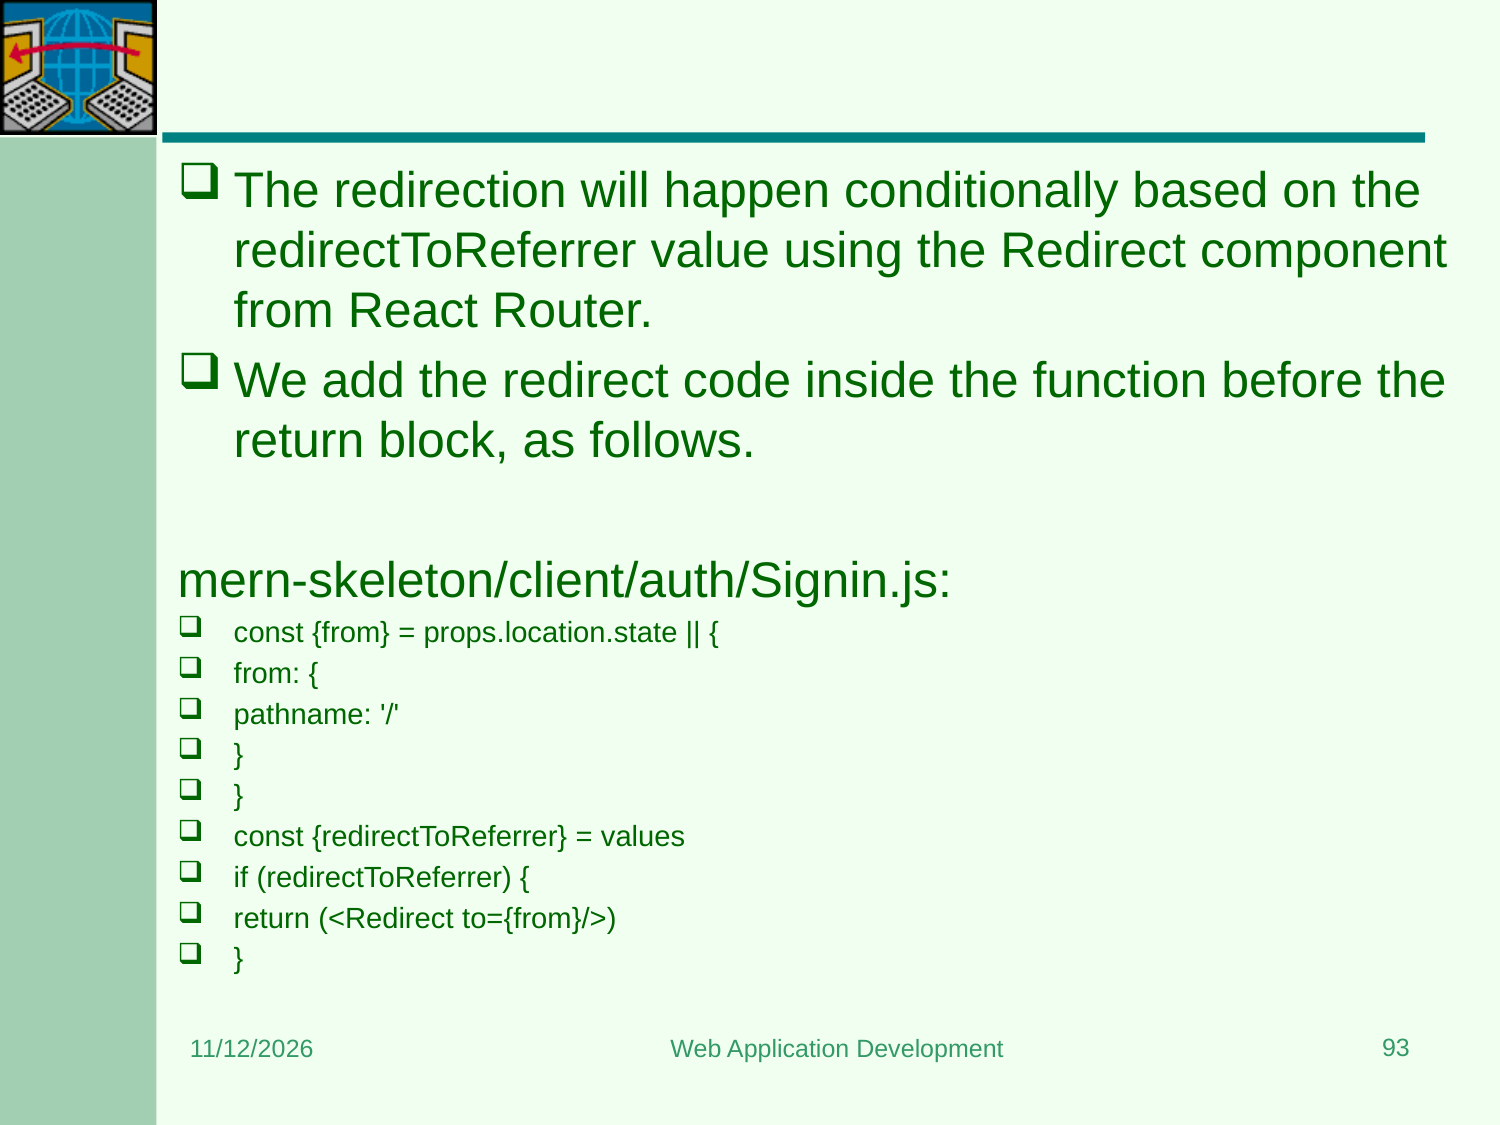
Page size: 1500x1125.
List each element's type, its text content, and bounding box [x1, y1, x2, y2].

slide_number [174, 1024, 438, 1104]
list The redirection will happen conditionally based on the redirectToReferrer value using the Redirect component from React Router. We add the redirect code inside the function before the return block, as follows. mern-skeleton/client/auth/Signin.js: const {from} = props.location.state || { from: { pathname: '/' } } const {redirectToReferrer} = values if (redirectToReferrer) { return (<Redirect to={from}/>) } [162, 149, 1488, 1013]
picture [0, 0, 157, 135]
footer Web Application Development [462, 1024, 1213, 1104]
slide_number 93 [1237, 1024, 1426, 1103]
